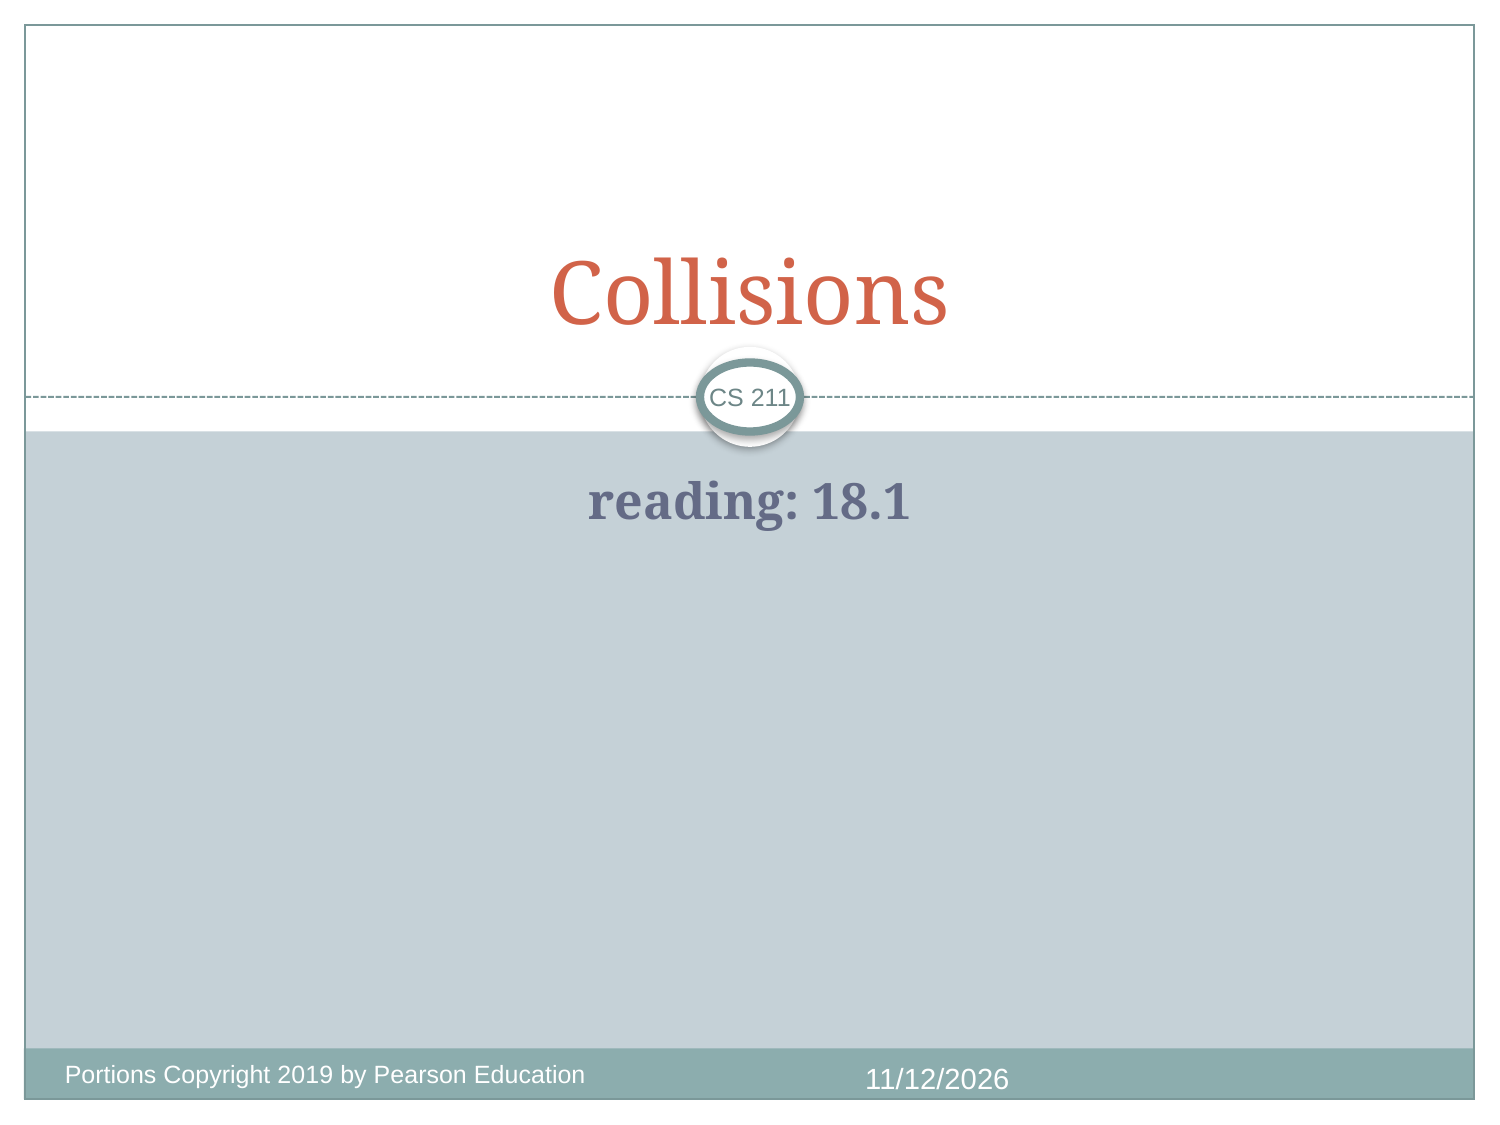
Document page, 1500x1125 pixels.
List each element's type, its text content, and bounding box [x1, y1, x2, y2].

title Collisions [112, 62, 1388, 350]
slide_number CS 211 [699, 360, 800, 433]
footer Portions Copyright 2019 by Pearson Education [50, 1051, 663, 1112]
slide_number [774, 1052, 1025, 1113]
subtitle reading: 18.1 [225, 462, 1275, 750]
